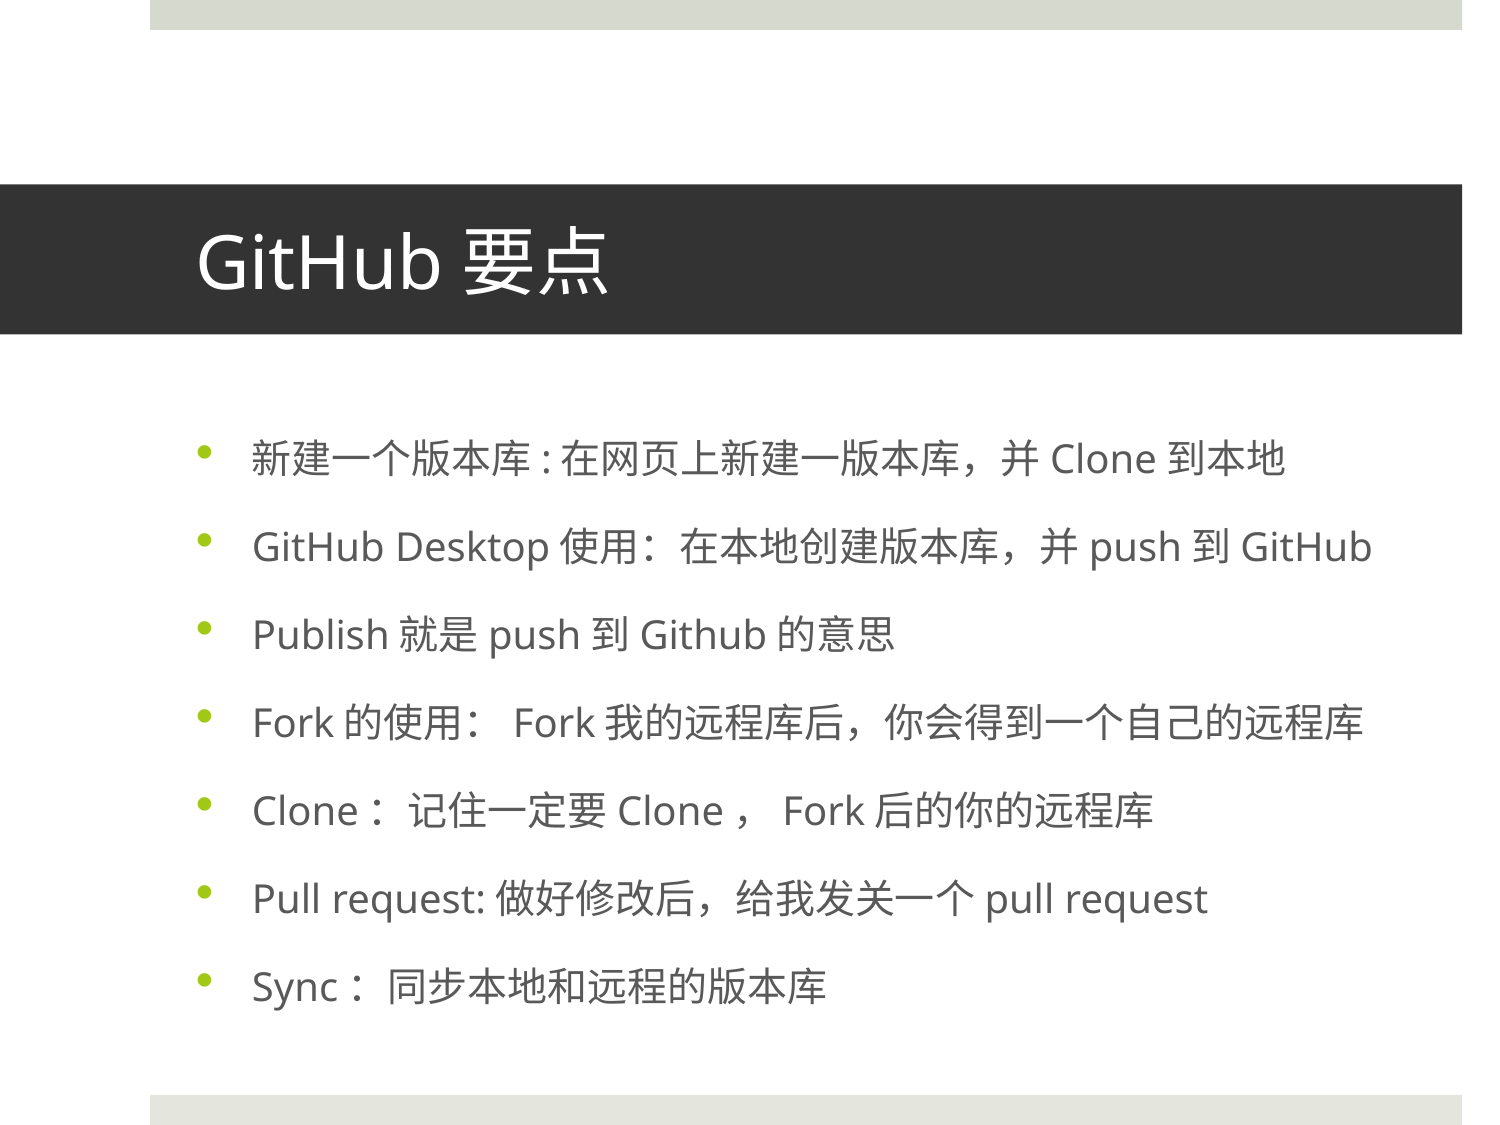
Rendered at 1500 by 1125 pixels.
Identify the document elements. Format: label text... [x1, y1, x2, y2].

title GitHub要点 [0, 184, 1463, 335]
list 新建一个版本库:在网页上新建一版本库，并Clone到本地 GitHub Desktop使用：在本地创建版本库，并push到GitHub Publish就是push到Github的意思 Fork的使用：Fork我的远程库后，你会得到一个自己的远程库 Clone：记住一定要Clone，Fork后的你的远程库 Pull request:做好修改后，给我发关一个pull request Sync：同步本地和远程的版本库 [182, 425, 1432, 1028]
